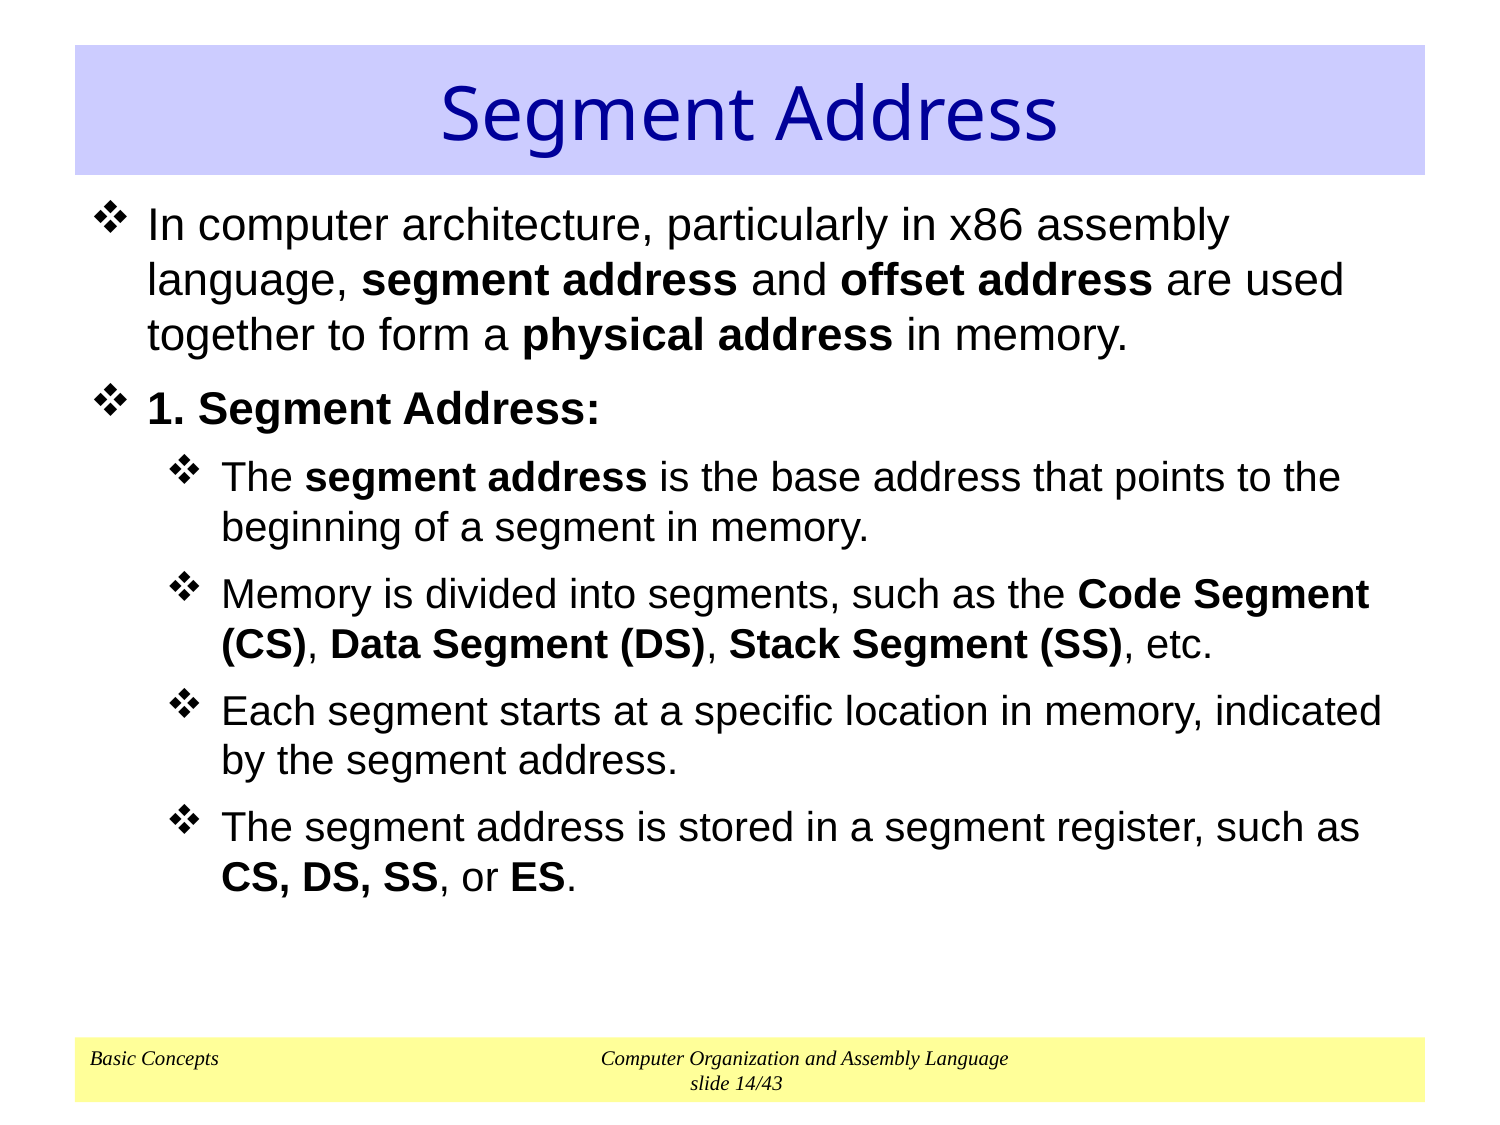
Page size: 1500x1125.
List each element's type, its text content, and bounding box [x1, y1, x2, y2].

list In computer architecture, particularly in x86 assembly language, segment address and offset address are used together to form a physical address in memory. 1. Segment Address: The segment address is the base address that points to the beginning of a segment in memory. Memory is divided into segments, such as the Code Segment (CS), Data Segment (DS), Stack Segment (SS), etc. Each segment starts at a specific location in memory, indicated by the segment address. The segment address is stored in a segment register, such as CS, DS, SS, or ES. [74, 187, 1426, 1032]
title Segment Address [74, 44, 1426, 176]
